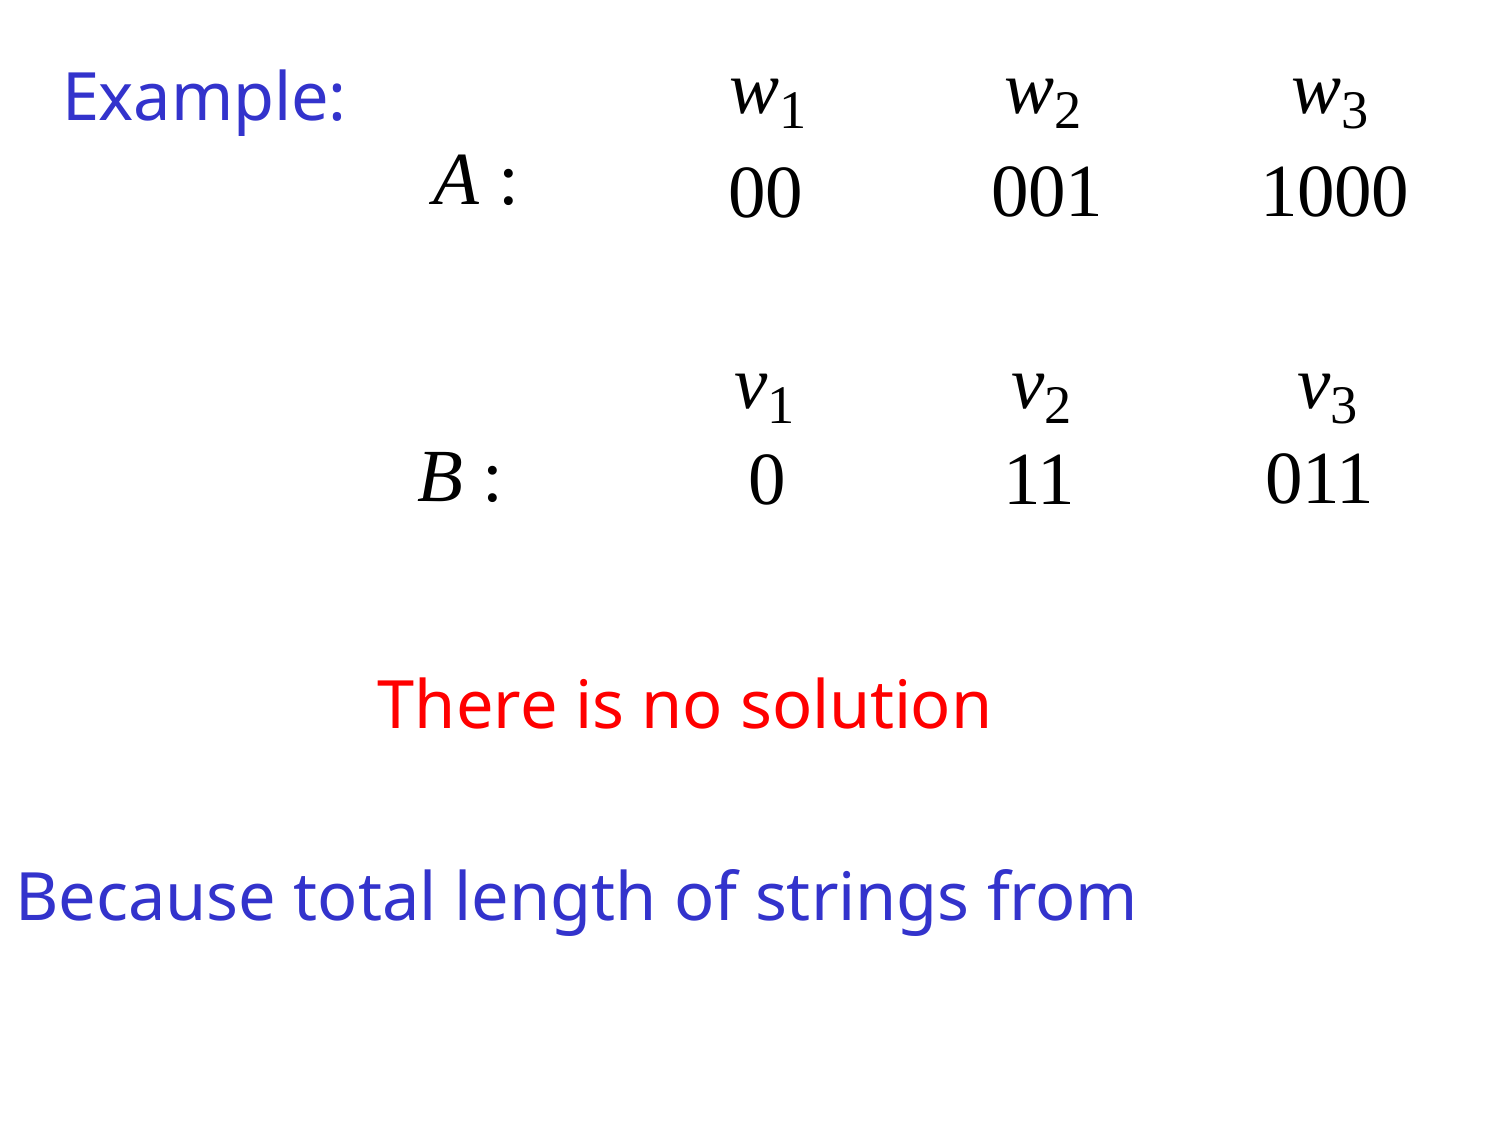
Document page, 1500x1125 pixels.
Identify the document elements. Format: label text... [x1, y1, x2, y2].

text_box Example: A : B : There is no solution Because total length of strings from B is smaller than total length of strings from A [12, 54, 1470, 1125]
